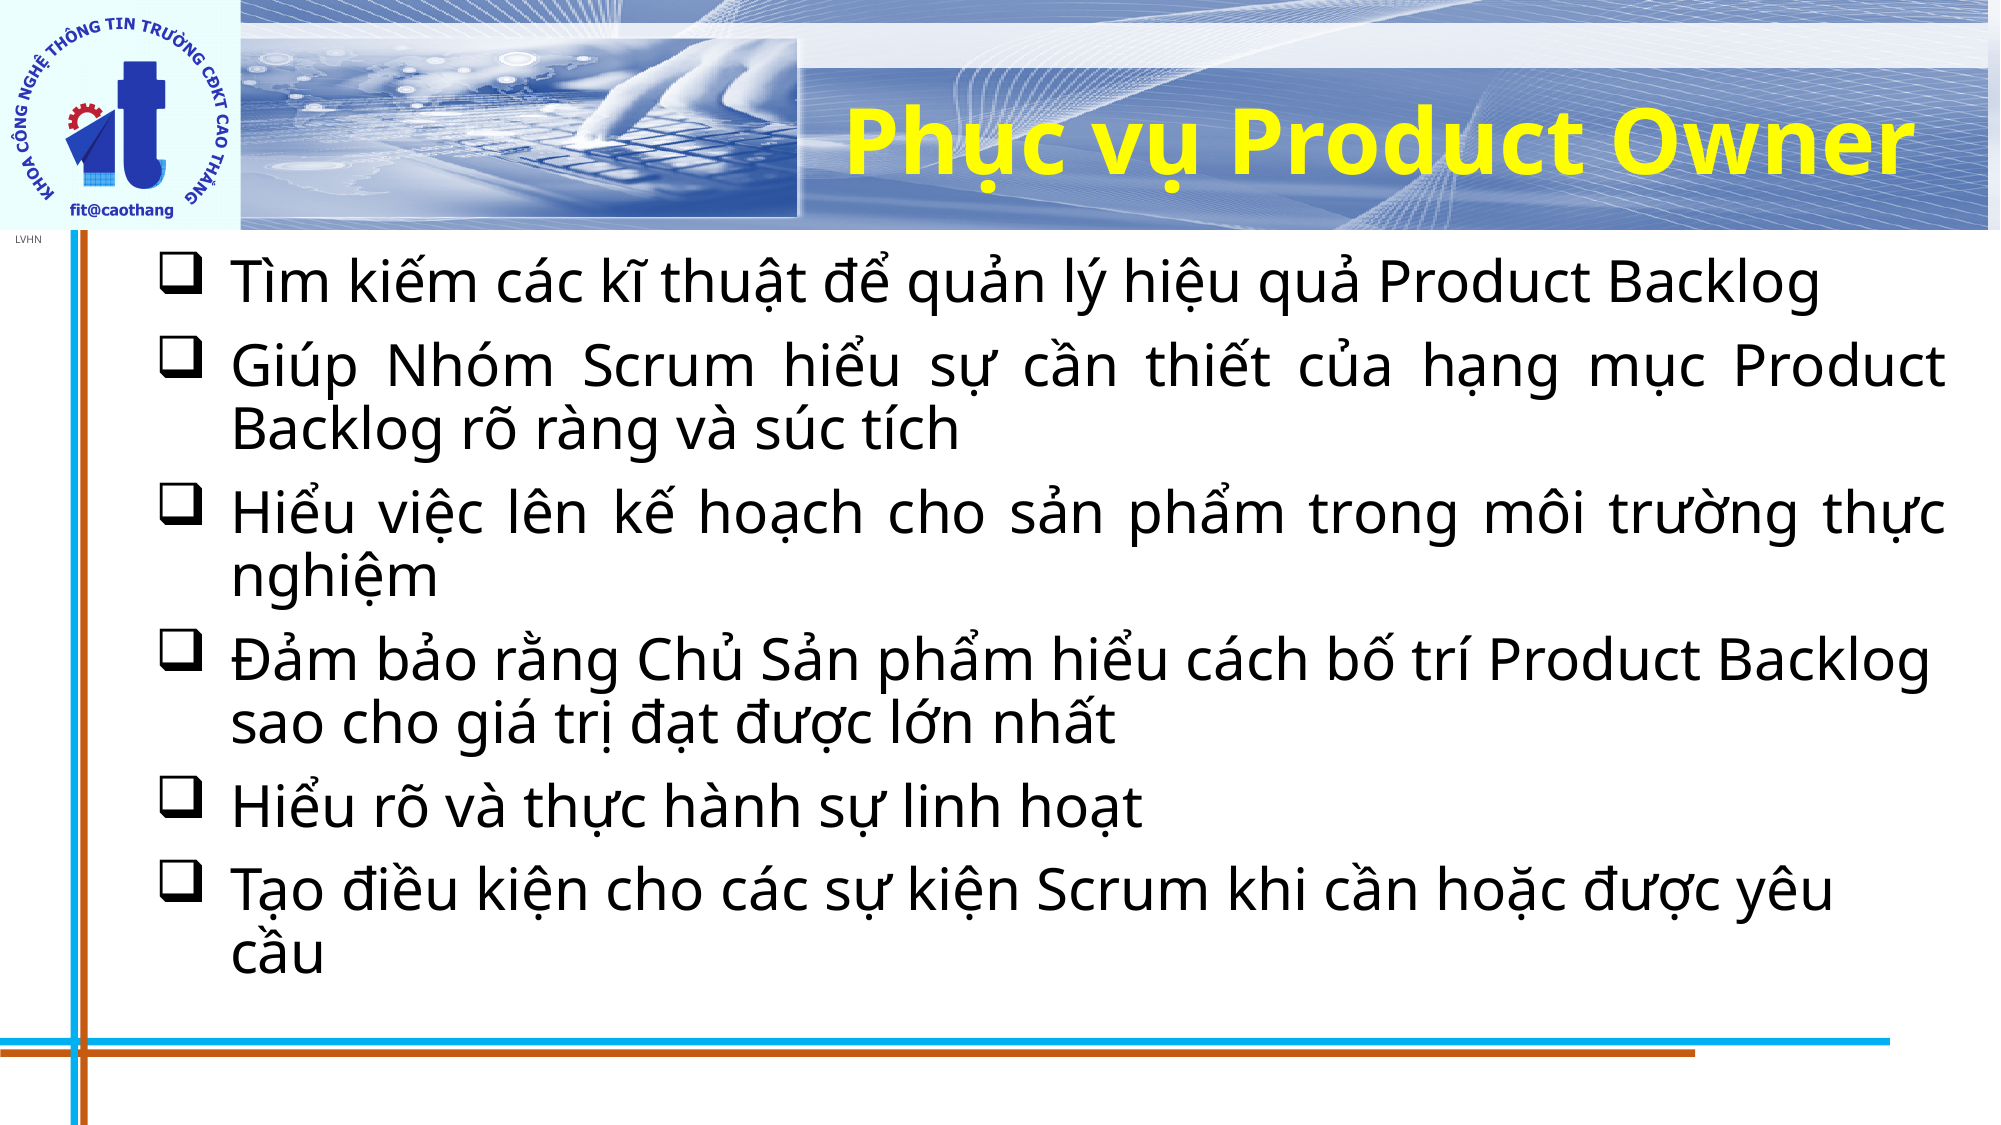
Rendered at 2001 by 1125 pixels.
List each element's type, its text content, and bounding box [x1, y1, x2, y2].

picture [0, 0, 241, 230]
list Tìm kiếm các kĩ thuật để quản lý hiệu quả Product Backlog Giúp Nhóm Scrum hiểu sự cần thiết của hạng mục Product Backlog rõ ràng và súc tích Hiểu việc lên kế hoạch cho sản phẩm trong môi trường thực nghiệm Đảm bảo rằng Chủ Sản phẩm hiểu cách bố trí Product Backlog sao cho giá trị đạt được lớn nhất Hiểu rõ và thực hành sự linh hoạt Tạo điều kiện cho các sự kiện Scrum khi cần hoặc được yêu cầu [139, 245, 1963, 1014]
title Phục vụ Product Owner [137, 36, 1934, 254]
